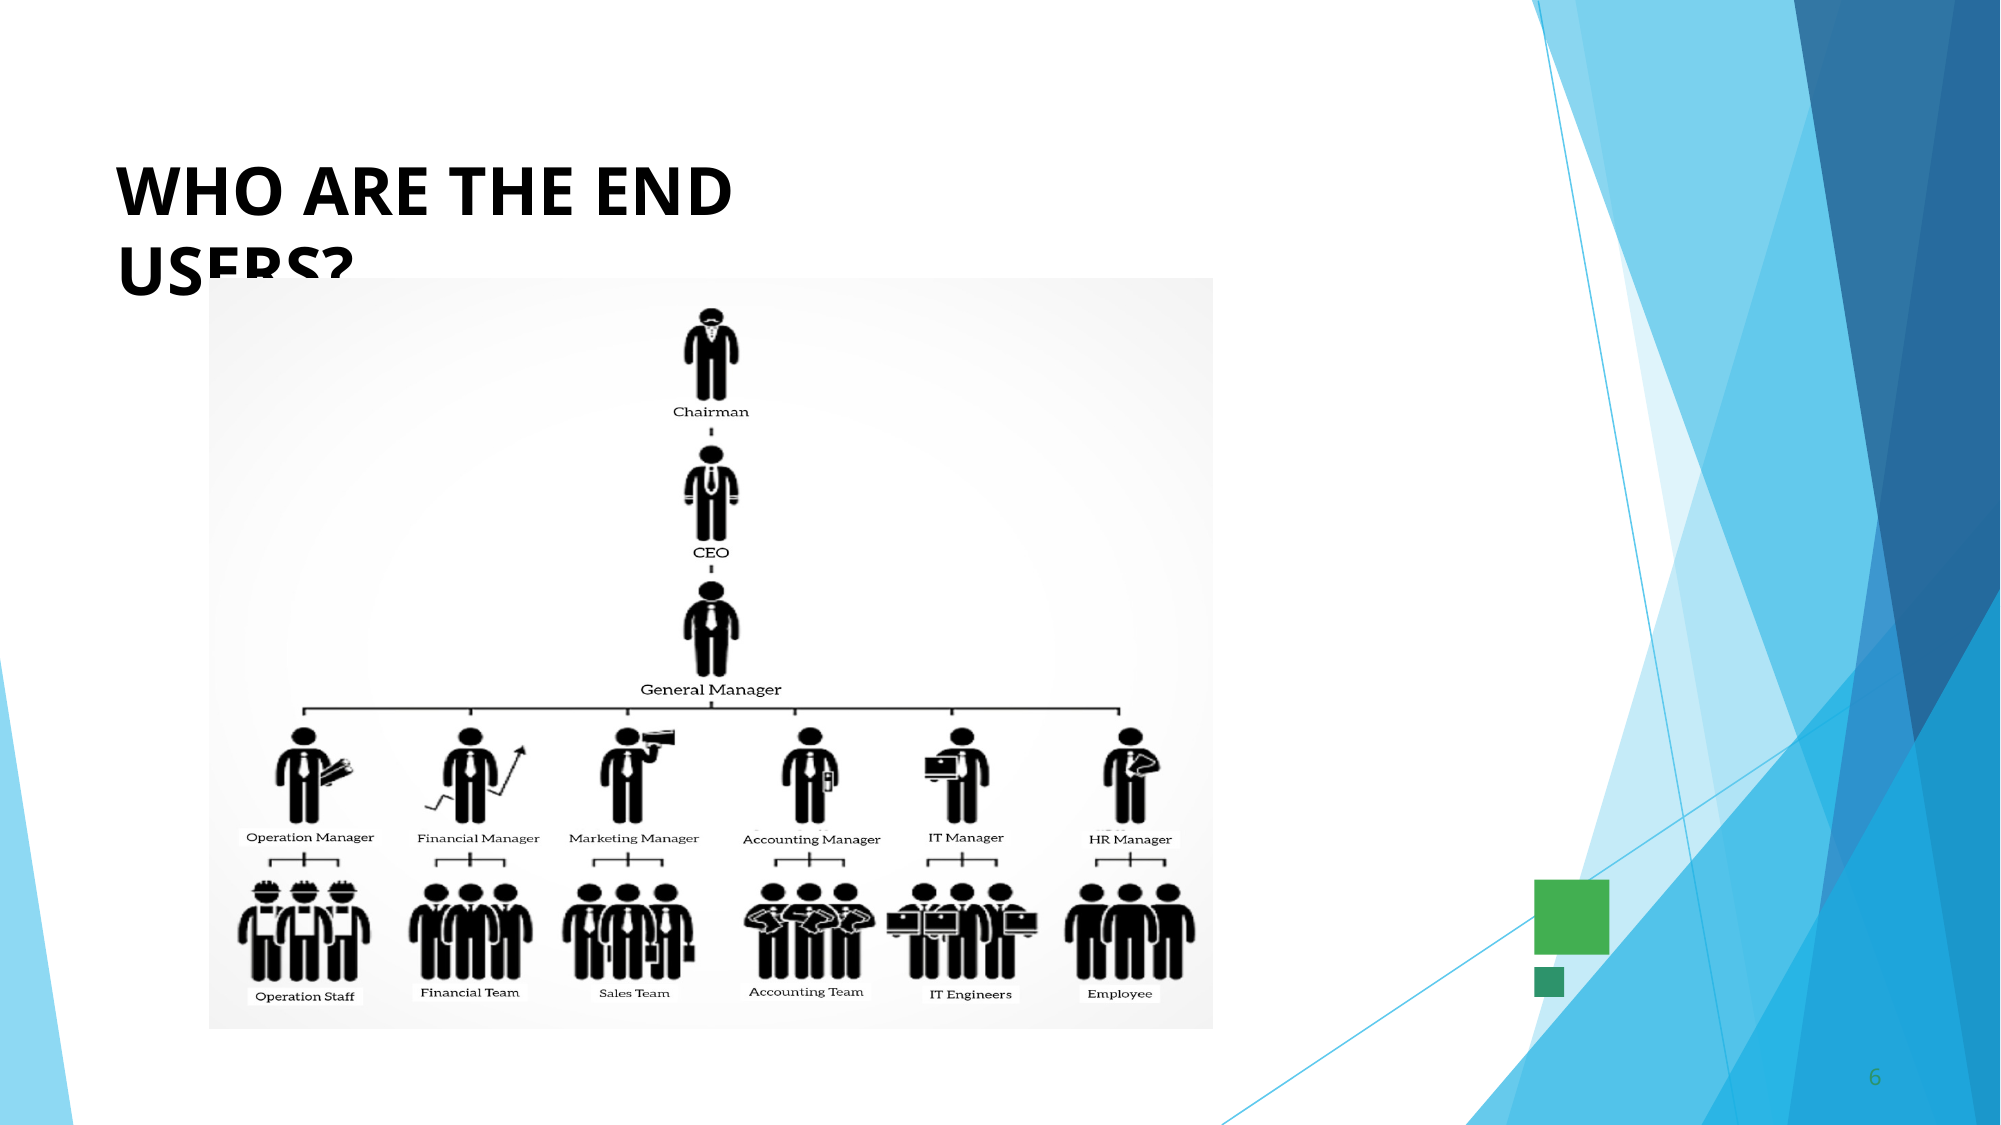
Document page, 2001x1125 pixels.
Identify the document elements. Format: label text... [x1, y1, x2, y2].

text_box [1534, 879, 1610, 955]
picture [118, 277, 1213, 1093]
slide_number 6 [1862, 1061, 1888, 1125]
title WHO ARE THE END USERS? [114, 146, 938, 337]
text_box [1534, 967, 1565, 997]
